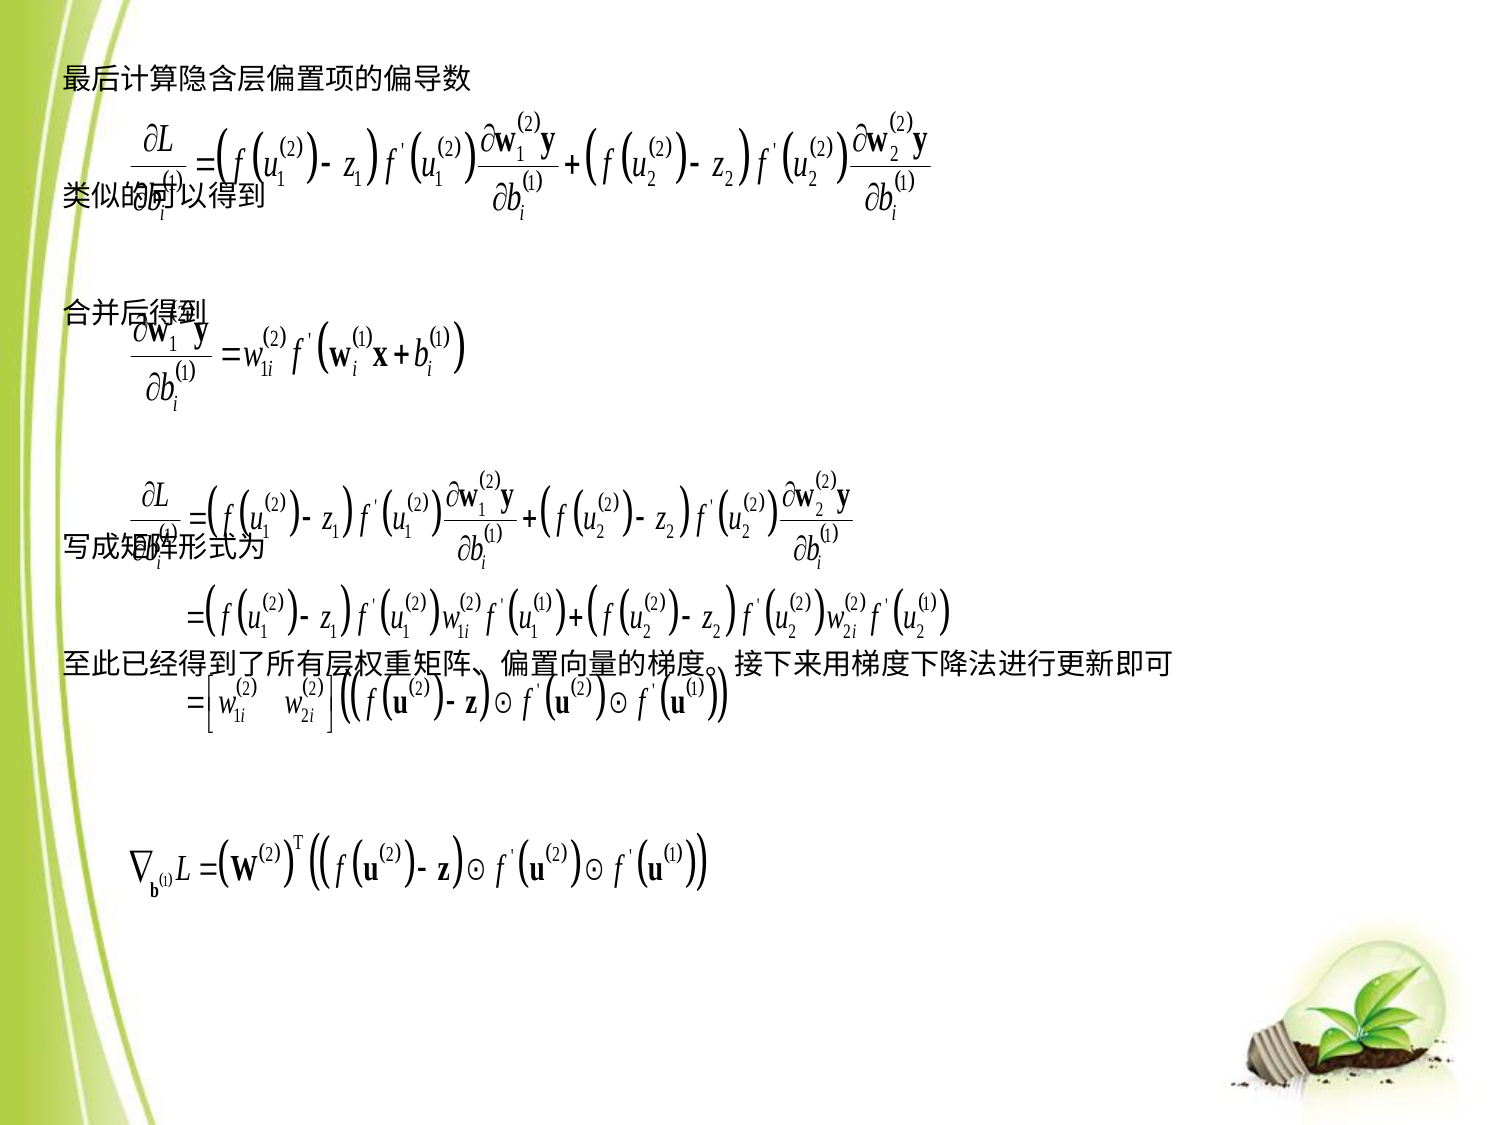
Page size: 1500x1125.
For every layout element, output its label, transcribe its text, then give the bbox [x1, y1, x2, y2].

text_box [126, 292, 469, 420]
picture [0, 0, 1500, 1125]
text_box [126, 464, 953, 746]
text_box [126, 824, 710, 915]
list 最后计算隐含层偏置项的偏导数 类似的可以得到 合并后得到 写成矩阵形式为 至此已经得到了所有层权重矩阵、偏置向量的梯度。接下来用梯度下降法进行更新即可 [47, 35, 1439, 1090]
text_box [126, 103, 938, 230]
